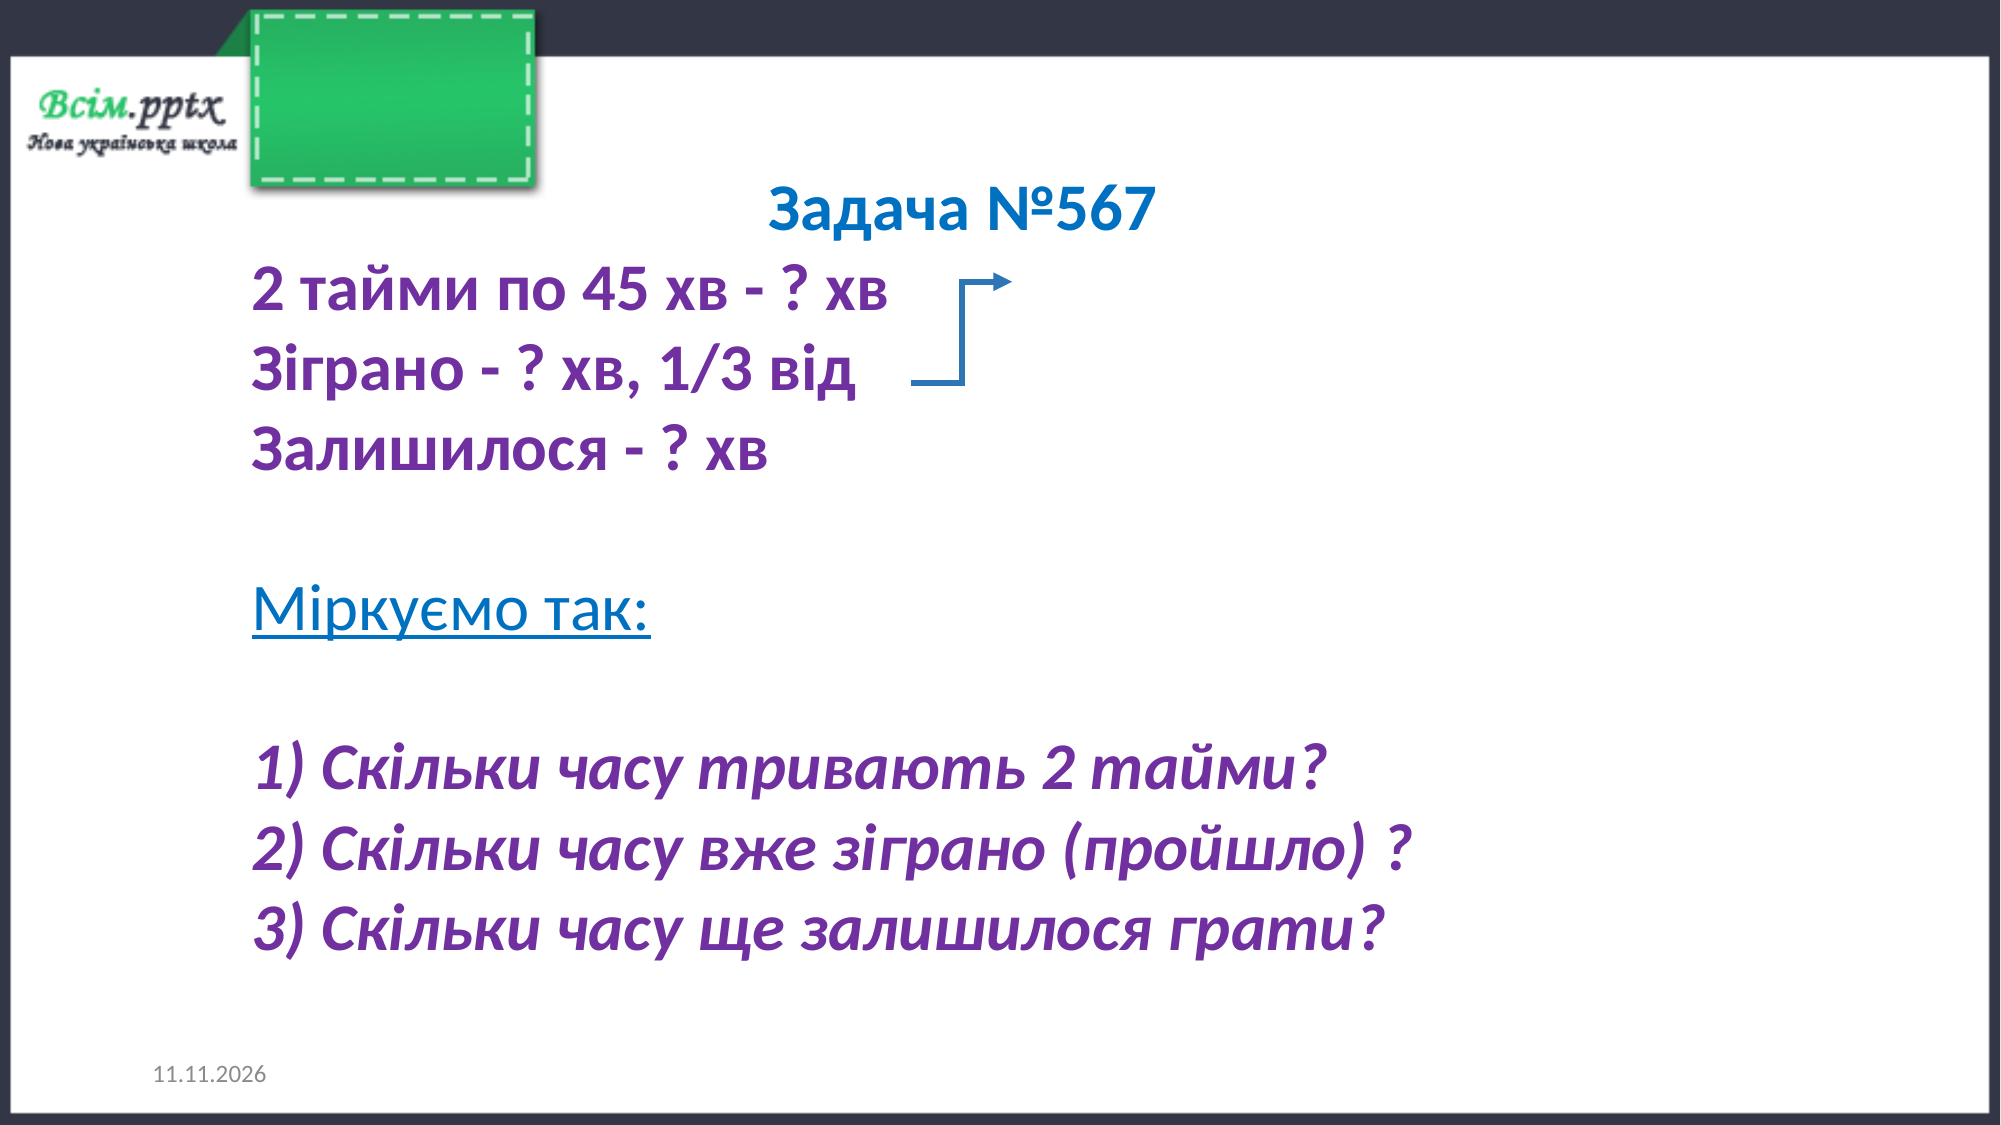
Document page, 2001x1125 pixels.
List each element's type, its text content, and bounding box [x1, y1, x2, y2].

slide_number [137, 1042, 588, 1103]
picture [0, 0, 2001, 1125]
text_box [911, 281, 1013, 383]
text_box Задача №567 2 тайми по 45 хв - ? хв Зіграно - ? хв, 1/3 від Залишилося - ? хв Міркуємо так: 1) Скільки часу тривають 2 тайми? 2) Скільки часу вже зіграно (пройшло) ? 3) Скільки часу ще залишилося грати? [236, 156, 1690, 971]
